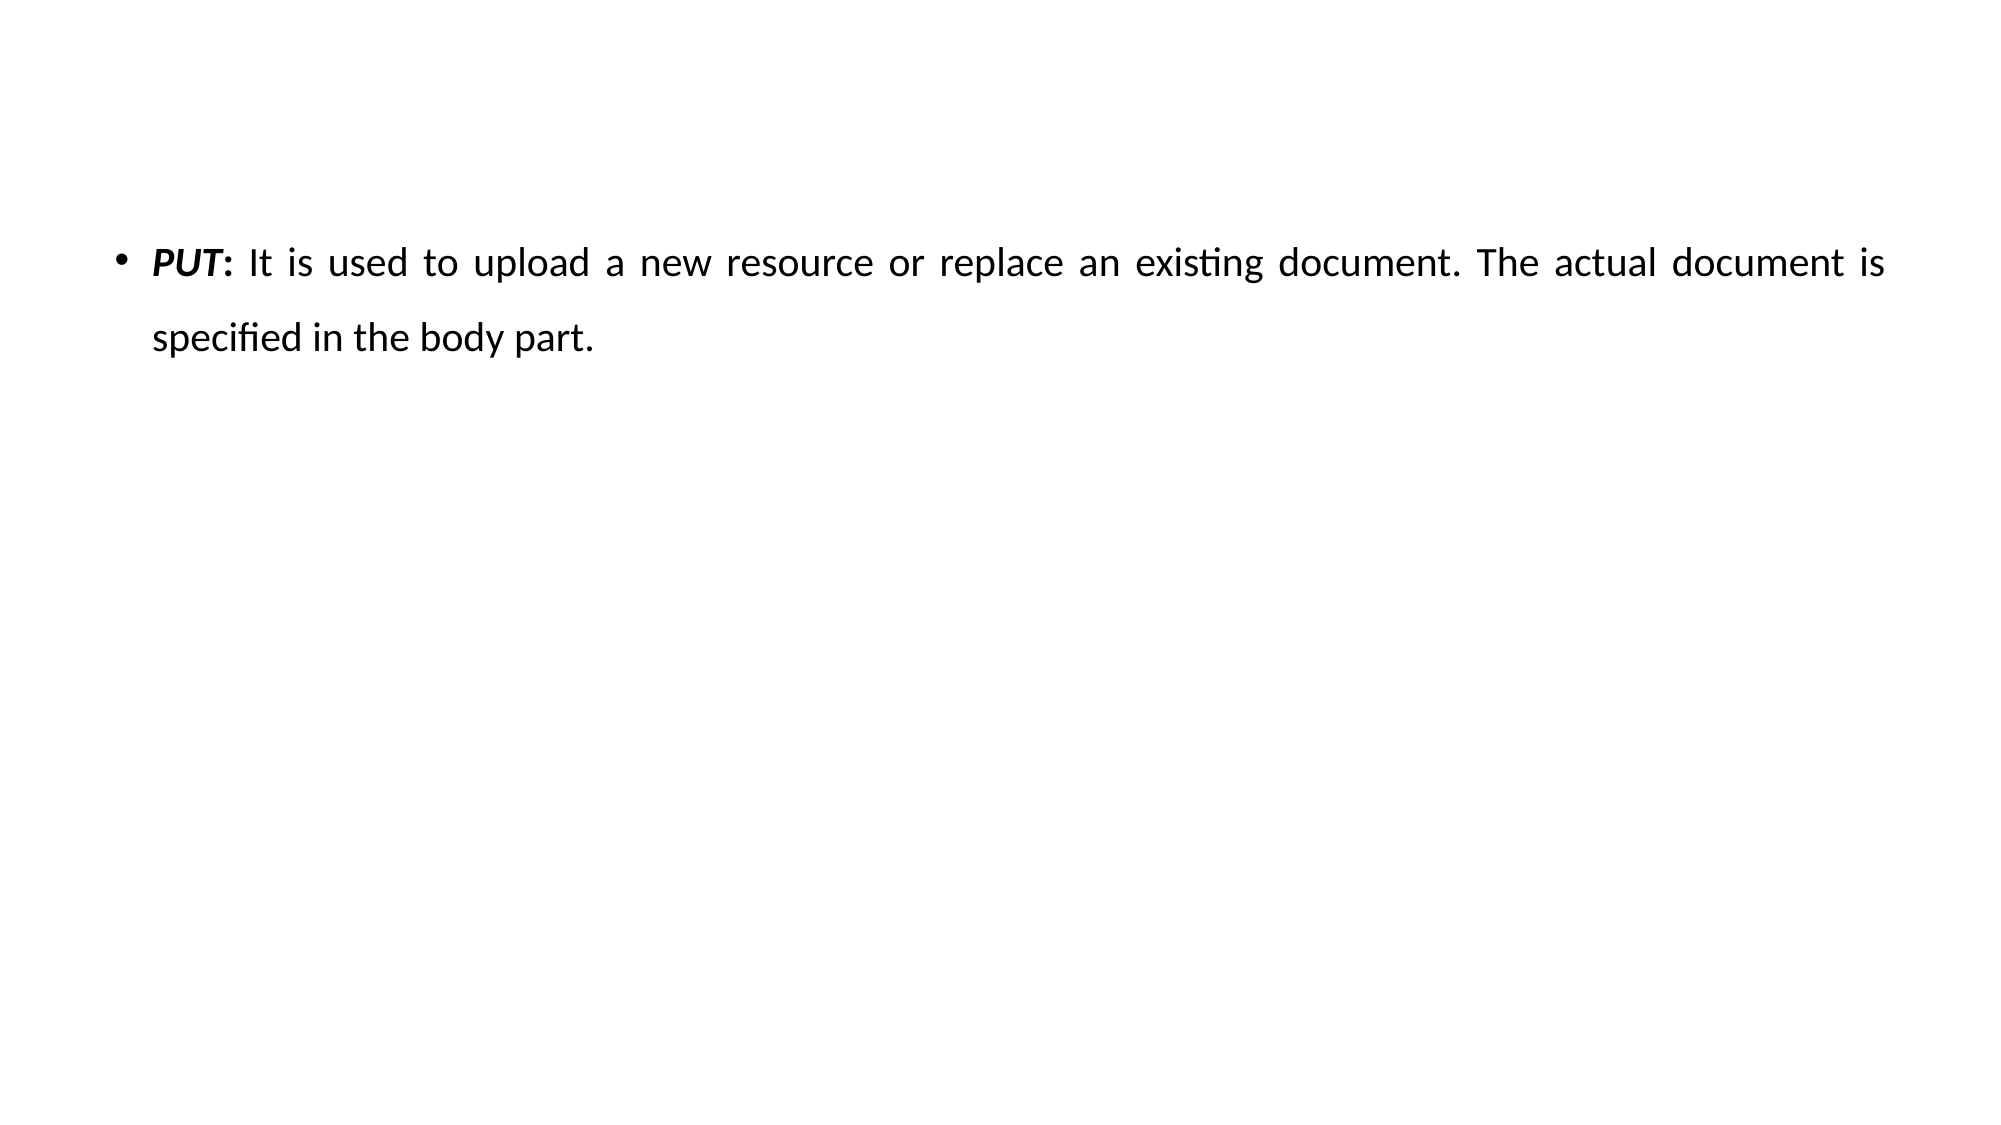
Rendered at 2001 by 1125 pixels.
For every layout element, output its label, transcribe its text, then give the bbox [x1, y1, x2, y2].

list PUT: It is used to upload a new resource or replace an existing document. The actual document is specified in the body part. [99, 202, 1902, 1042]
